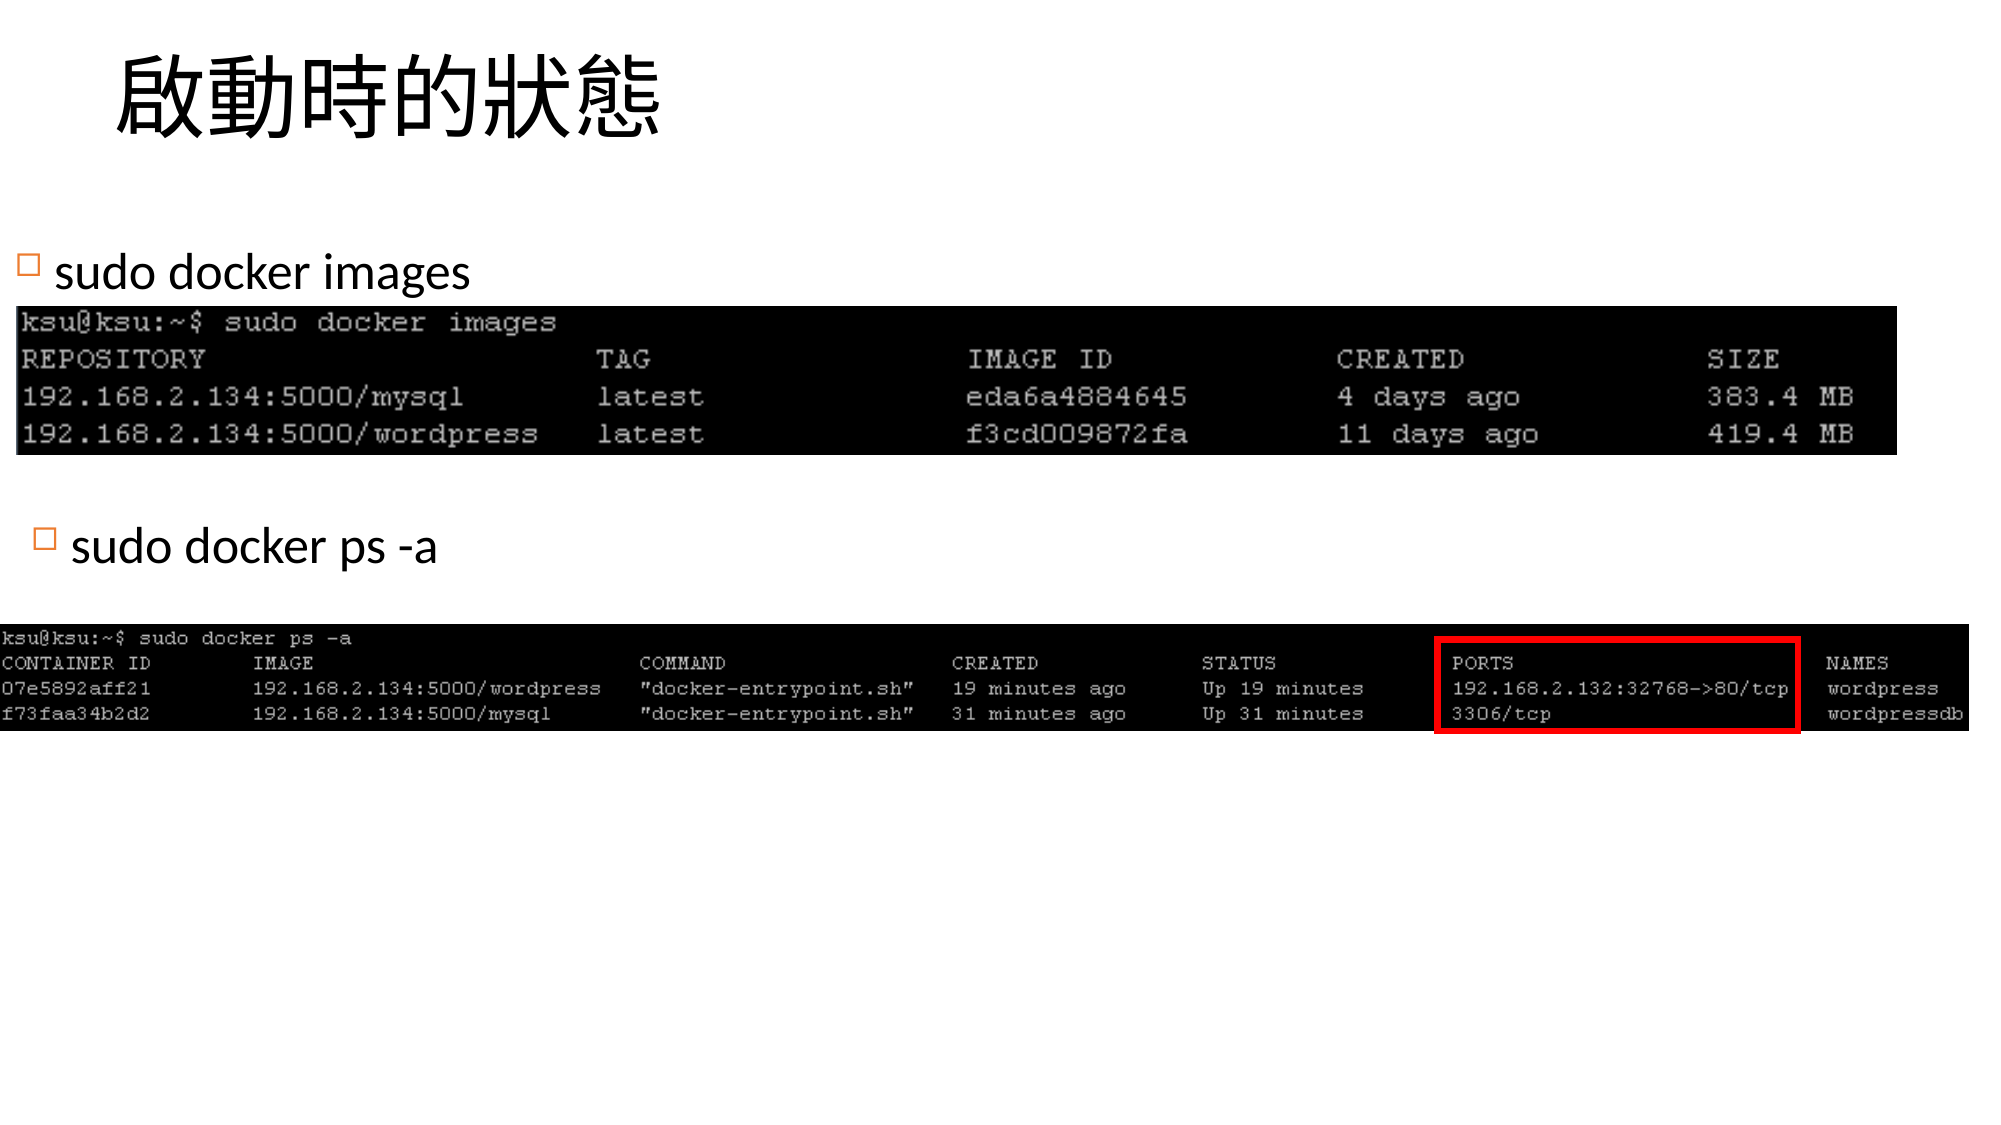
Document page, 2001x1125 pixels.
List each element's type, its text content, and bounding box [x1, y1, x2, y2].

text_box sudo docker images [0, 229, 1456, 295]
picture [0, 624, 1969, 731]
text_box sudo docker ps -a [16, 504, 1473, 570]
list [16, 306, 1897, 455]
title 啟動時的狀態 [99, 19, 1438, 185]
